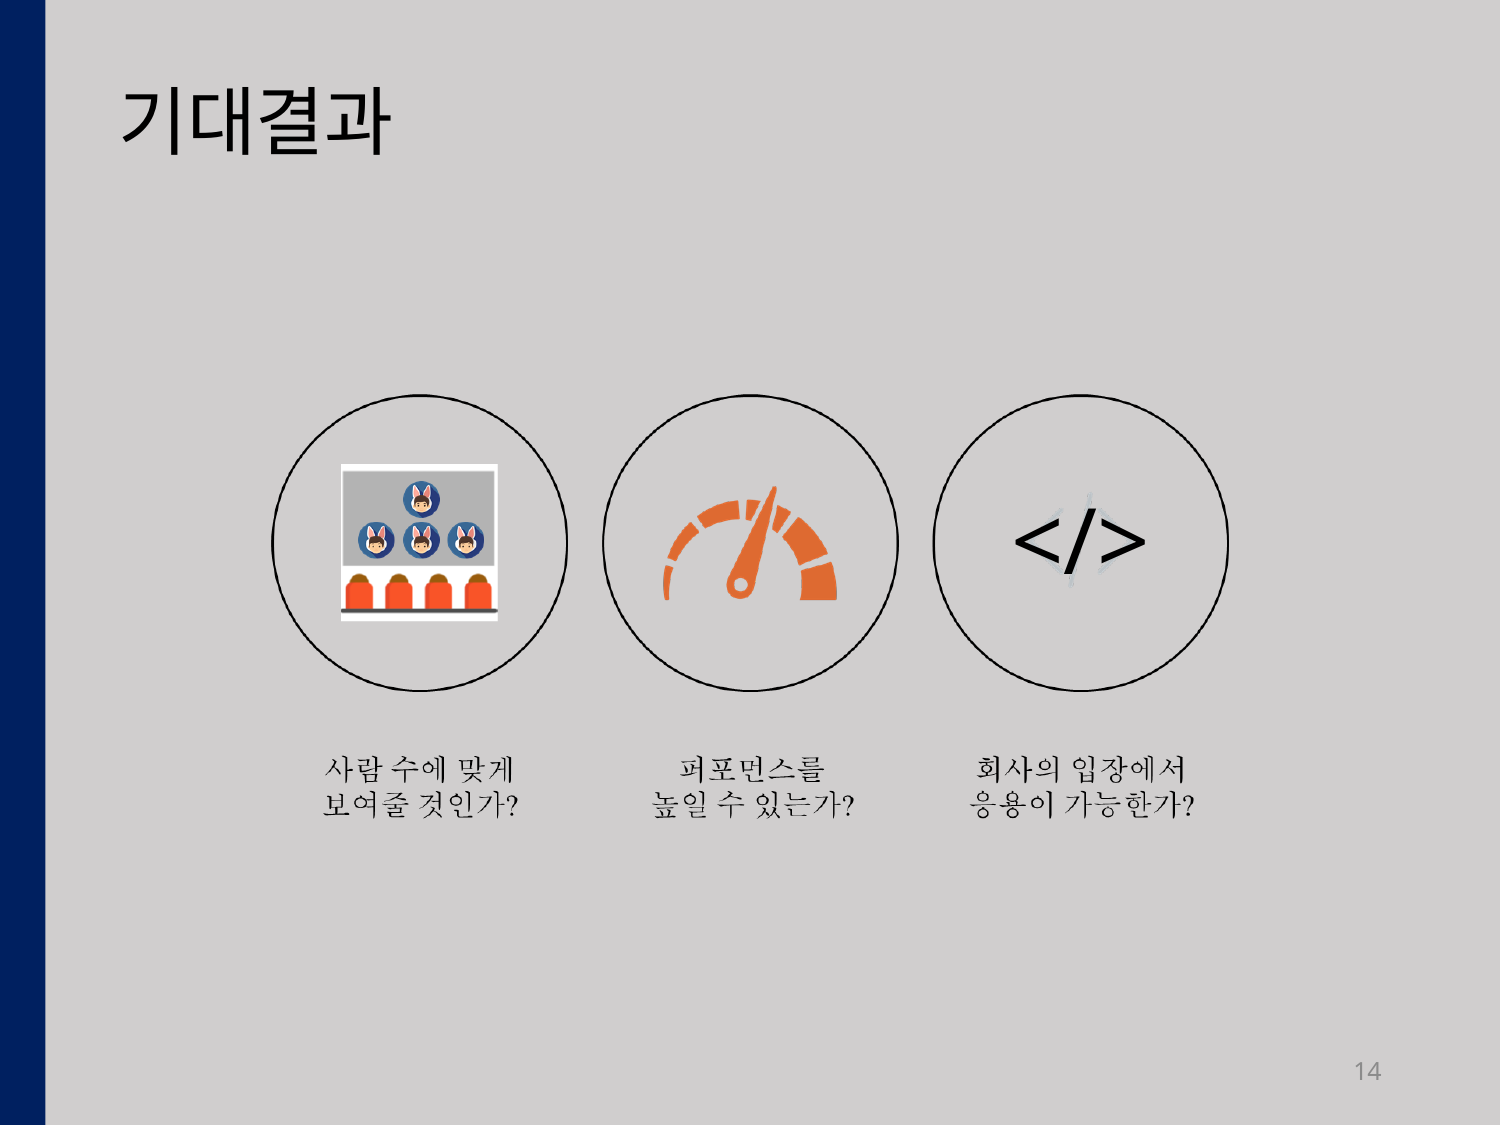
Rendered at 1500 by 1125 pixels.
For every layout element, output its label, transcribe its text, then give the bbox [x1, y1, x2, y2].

slide_number 14 [1059, 1042, 1397, 1103]
title 기대결과 [103, 59, 1397, 190]
picture [271, 394, 1229, 840]
